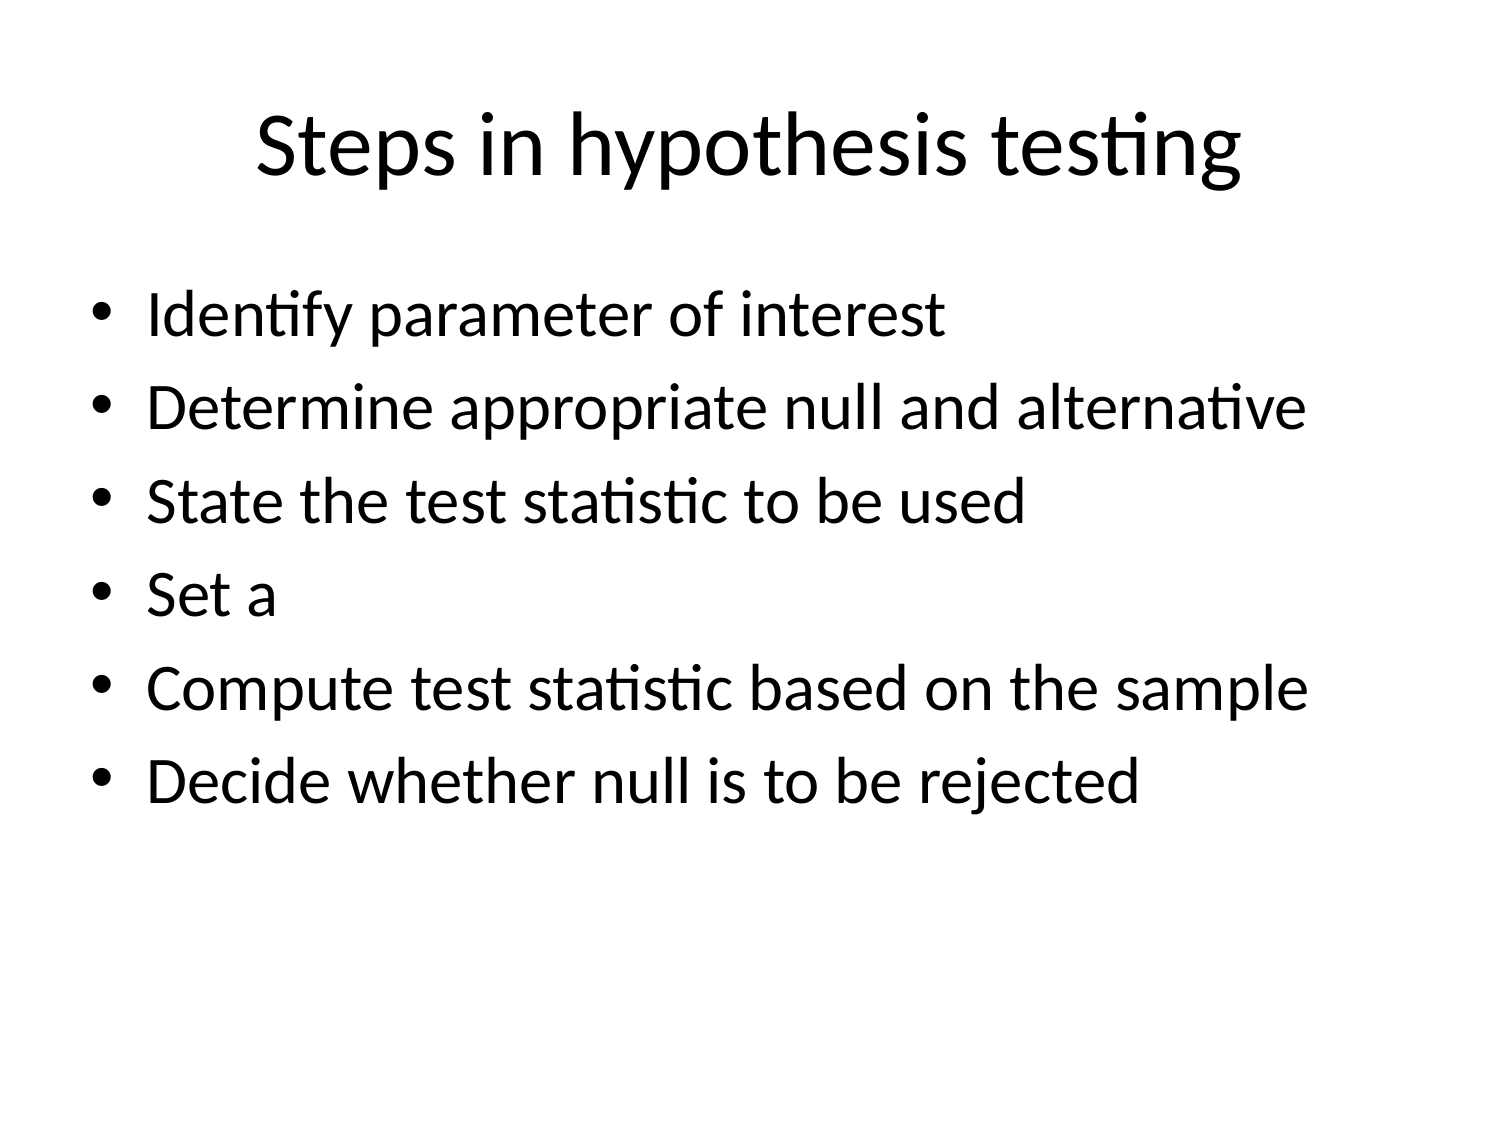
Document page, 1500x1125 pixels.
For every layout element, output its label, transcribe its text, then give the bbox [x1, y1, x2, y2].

title Steps in hypothesis testing [75, 45, 1425, 233]
list Identify parameter of interest Determine appropriate null and alternative State the test statistic to be used Set a Compute test statistic based on the sample Decide whether null is to be rejected [75, 262, 1425, 1005]
